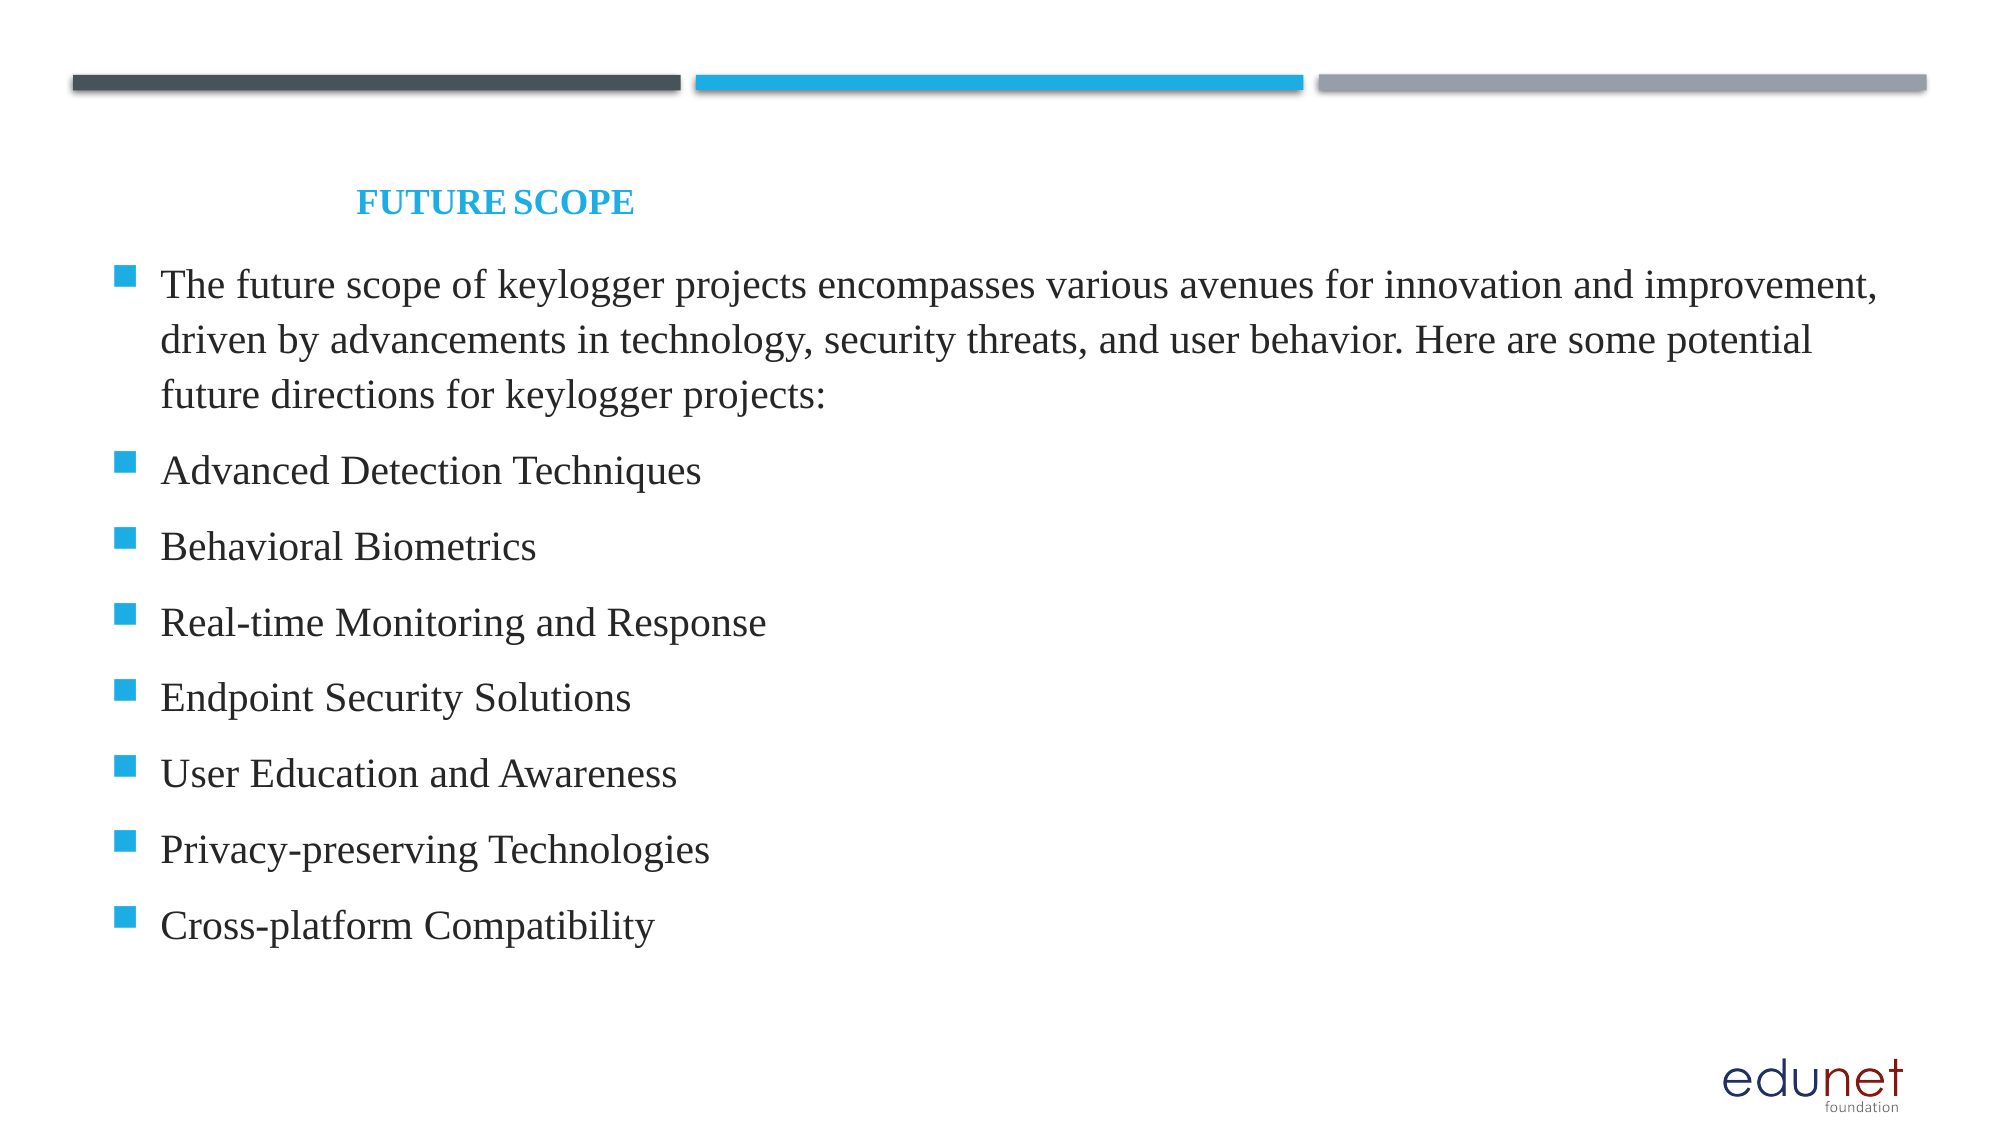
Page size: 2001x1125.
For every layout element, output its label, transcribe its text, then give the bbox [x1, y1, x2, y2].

list The future scope of keylogger projects encompasses various avenues for innovation and improvement, driven by advancements in technology, security threats, and user behavior. Here are some potential future directions for keylogger projects: Advanced Detection Techniques Behavioral Biometrics Real-time Monitoring and Response Endpoint Security Solutions User Education and Awareness Privacy-preserving Technologies Cross-platform Compatibility [95, 213, 1905, 1053]
title Future scope [341, 170, 2000, 258]
picture [1719, 1056, 1905, 1116]
